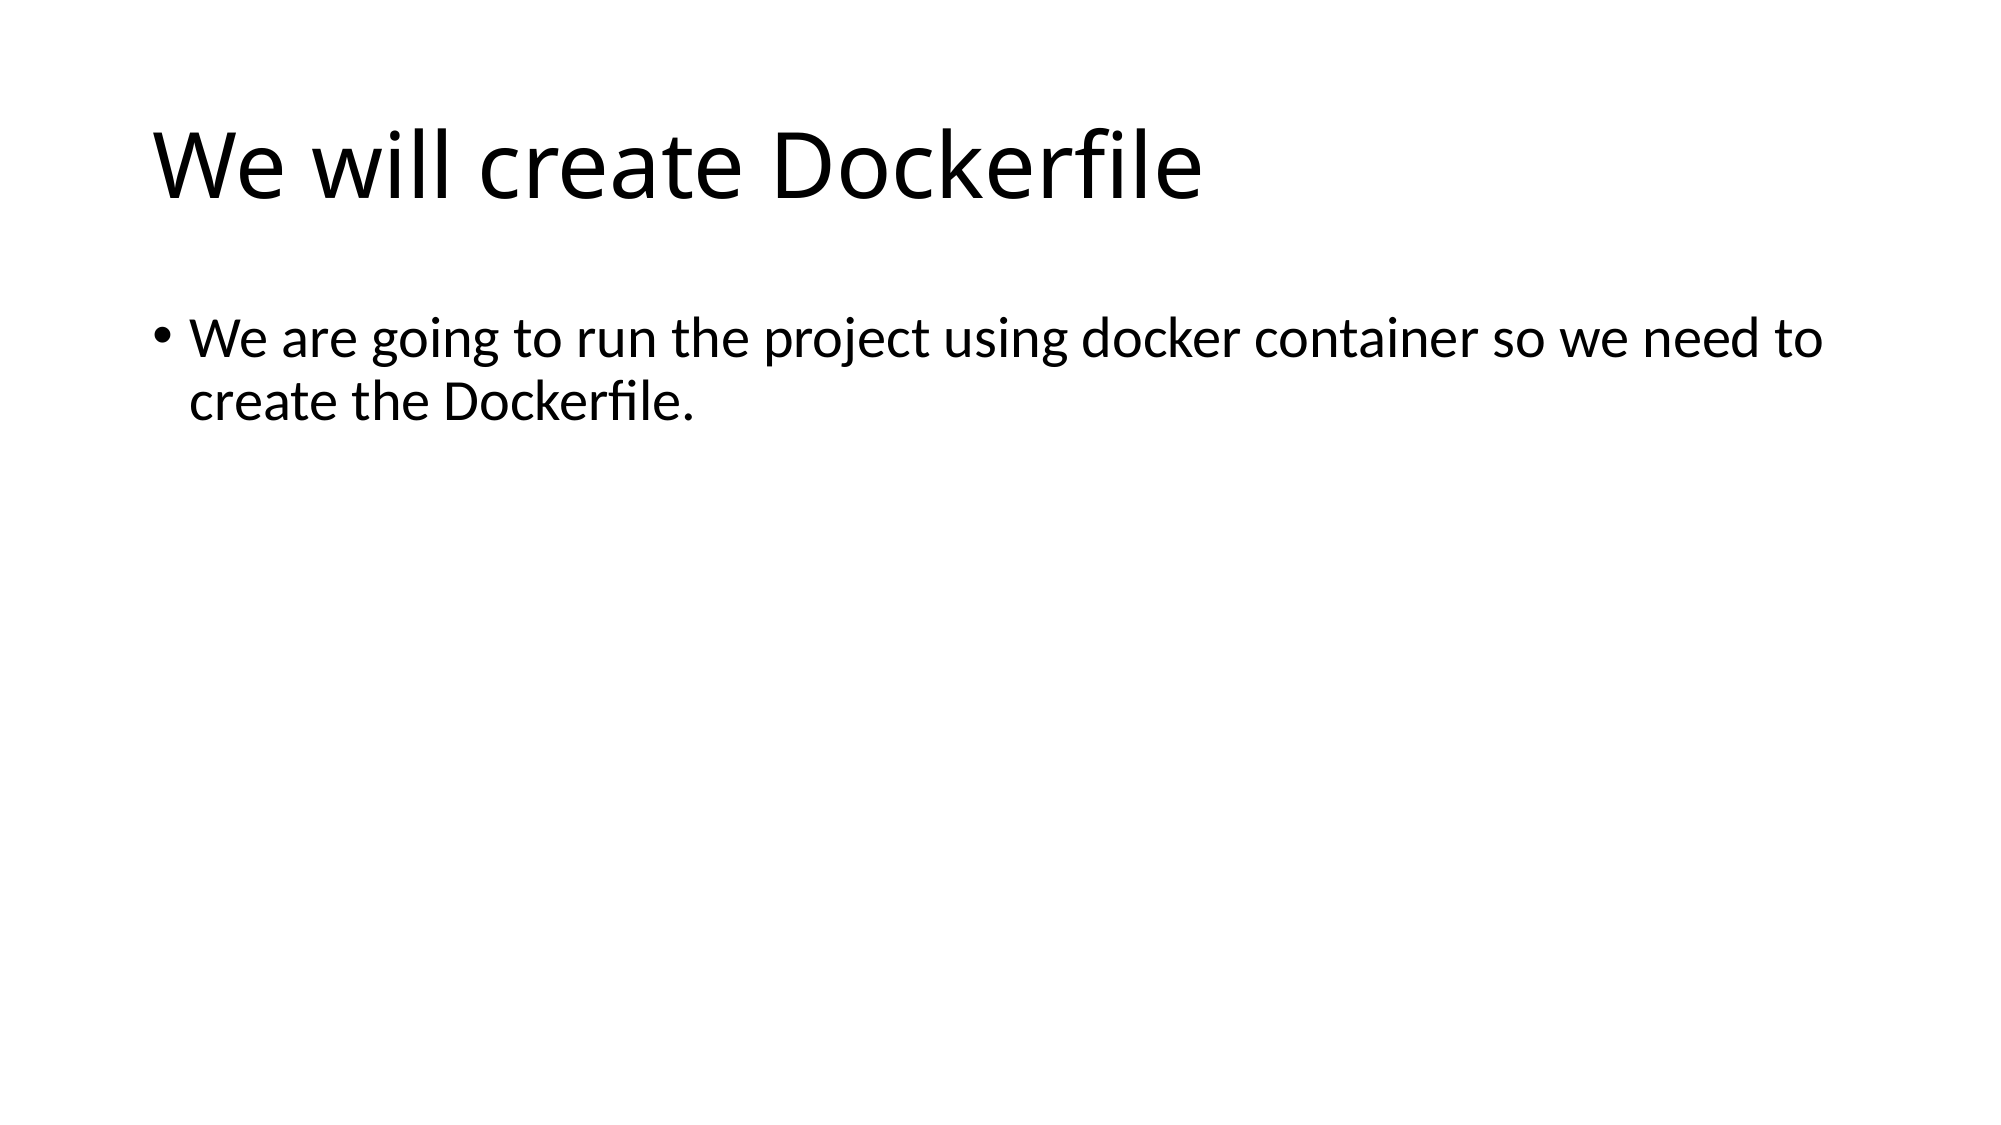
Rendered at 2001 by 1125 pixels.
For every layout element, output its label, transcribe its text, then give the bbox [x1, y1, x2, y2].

title We will create Dockerfile [137, 59, 1863, 278]
list We are going to run the project using docker container so we need to create the Dockerfile. [137, 299, 1863, 1014]
